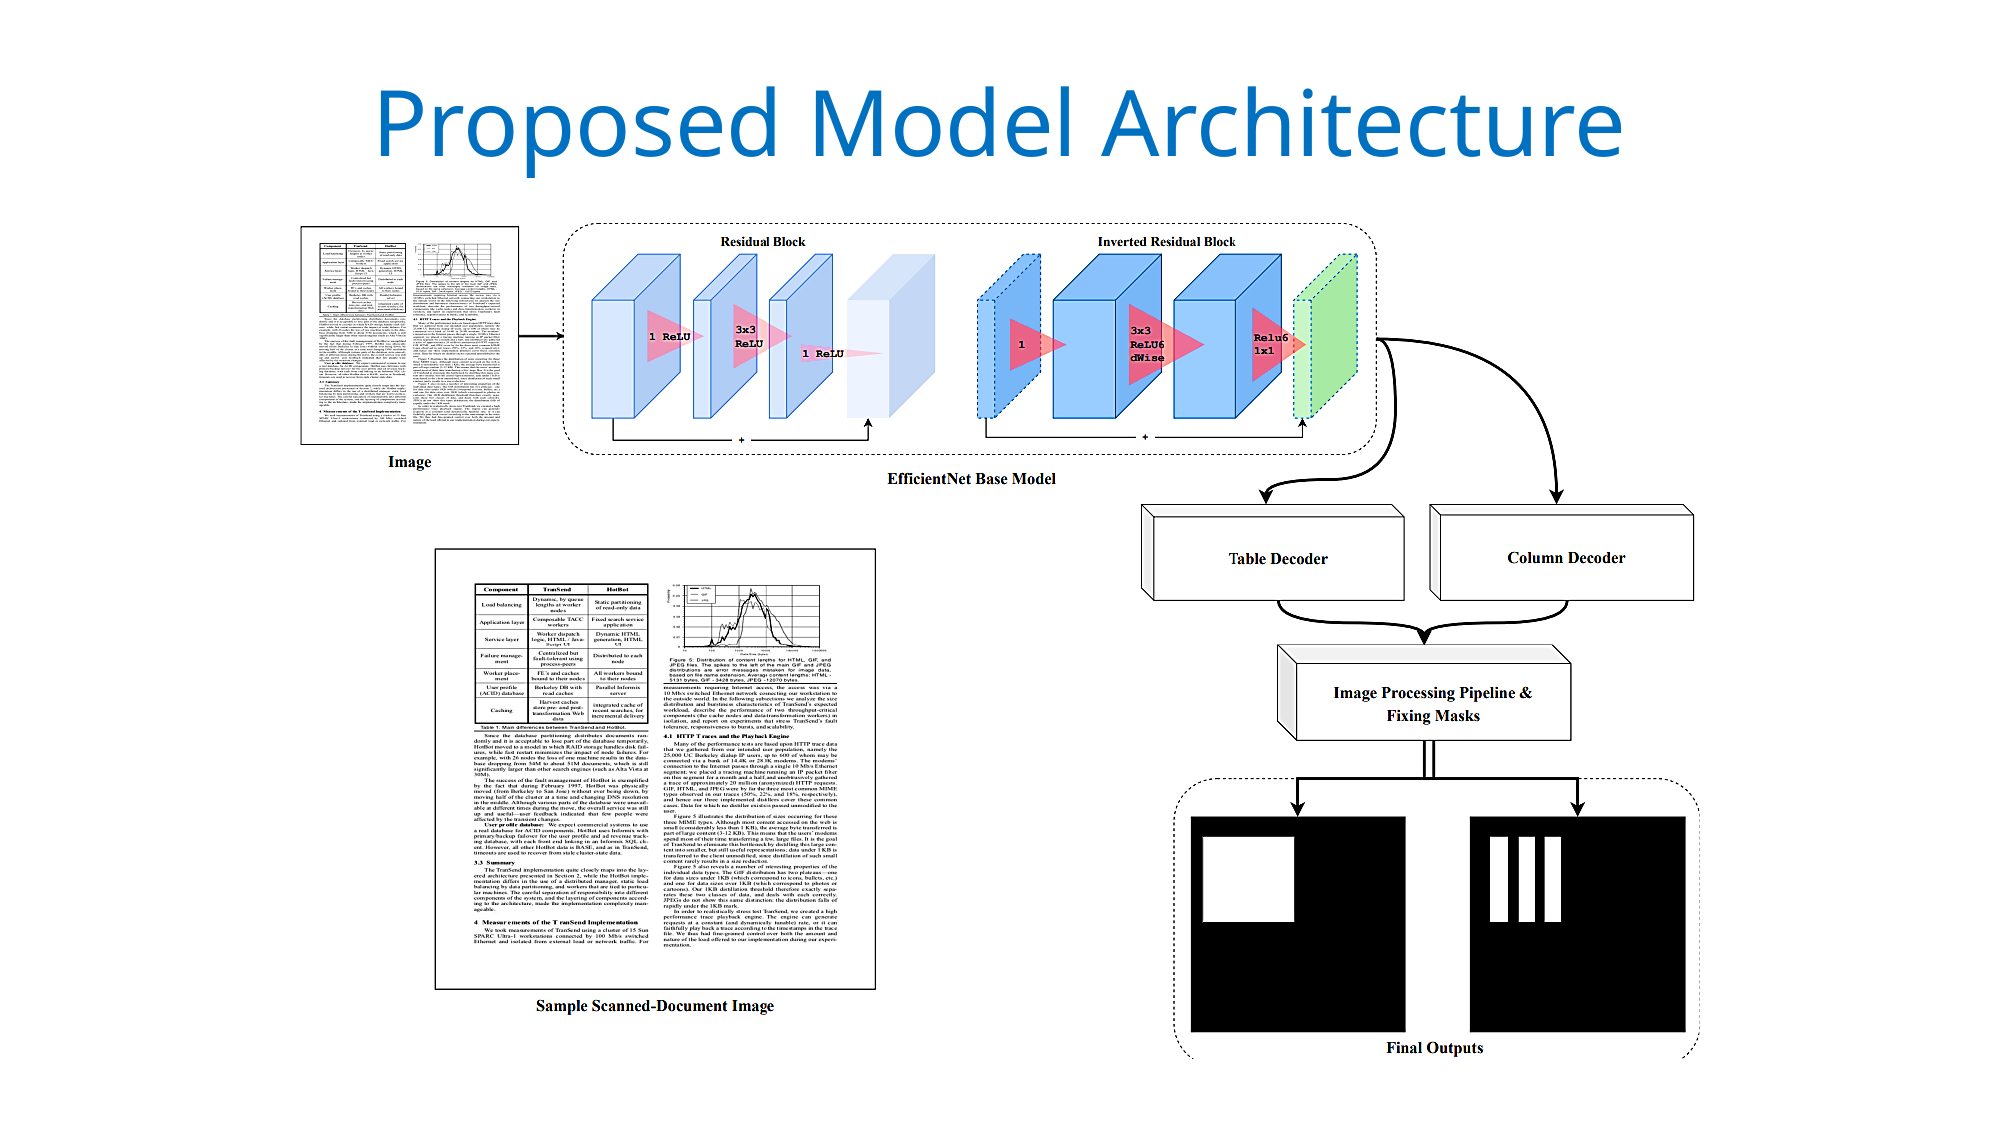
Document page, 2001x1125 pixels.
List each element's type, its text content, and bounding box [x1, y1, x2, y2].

title Proposed Model Architecture [137, 52, 1863, 201]
picture [300, 222, 1700, 1059]
